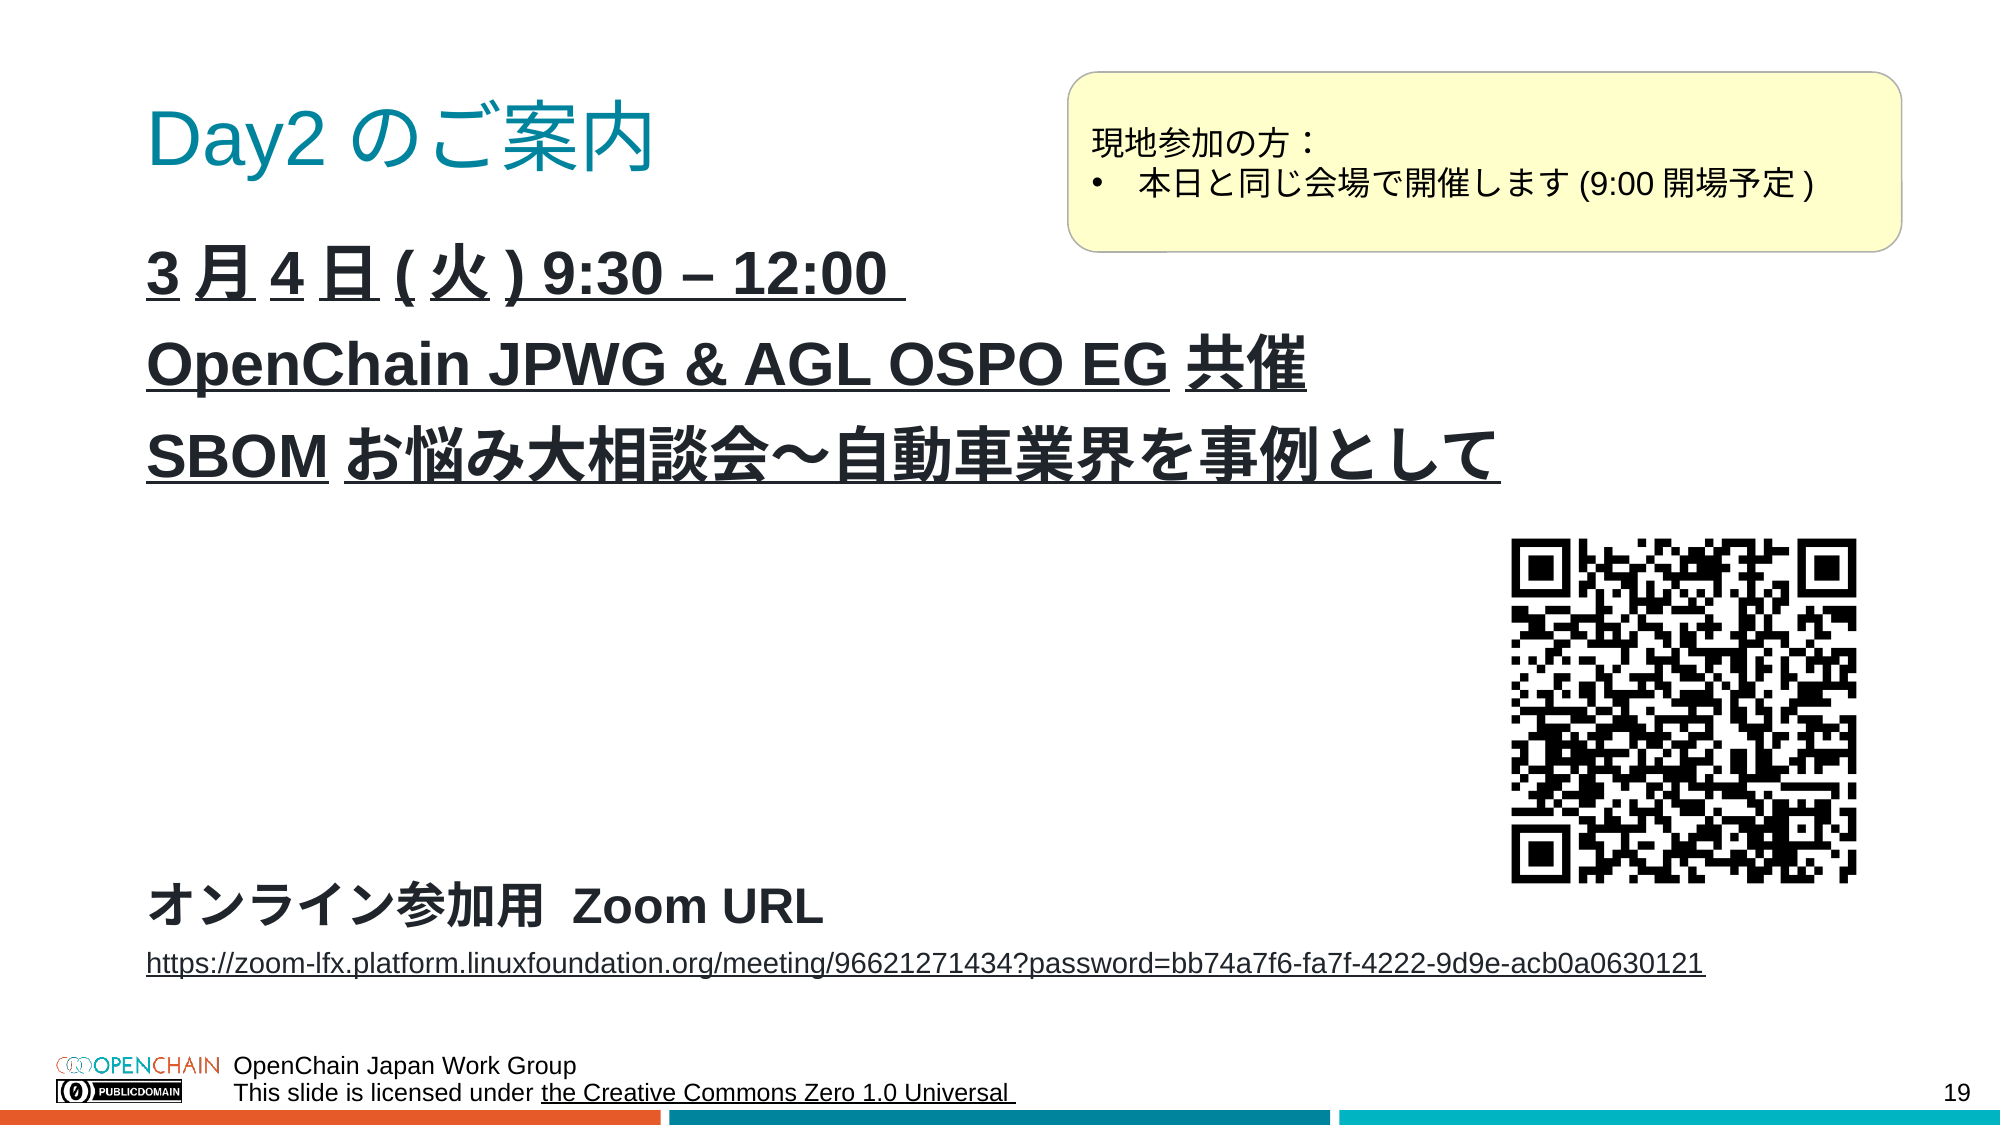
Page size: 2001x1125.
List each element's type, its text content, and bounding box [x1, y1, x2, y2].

footer OpenChain Japan Work Group [218, 1053, 690, 1077]
picture [1478, 504, 1891, 917]
slide_number ‹#› [1536, 1079, 1987, 1103]
title Day2のご案内 [146, 87, 1071, 193]
list 3月4日(火) 9:30 – 12:00 OpenChain JPWG & AGL OSPO EG共催 SBOMお悩み大相談会～自動車業界を事例として オンライン参加用 Zoom URL https://zoom-lfx.platform.linuxfoundation.org/meeting/96621271434?password=bb74a7f6-fa7f-4222-9d9e-acb0a0630121 [146, 233, 1945, 1033]
picture [56, 1056, 218, 1074]
text_box 現地参加の方： 本日と同じ会場で開催します(9:00開場予定) [1067, 71, 1902, 252]
picture [56, 1079, 182, 1103]
